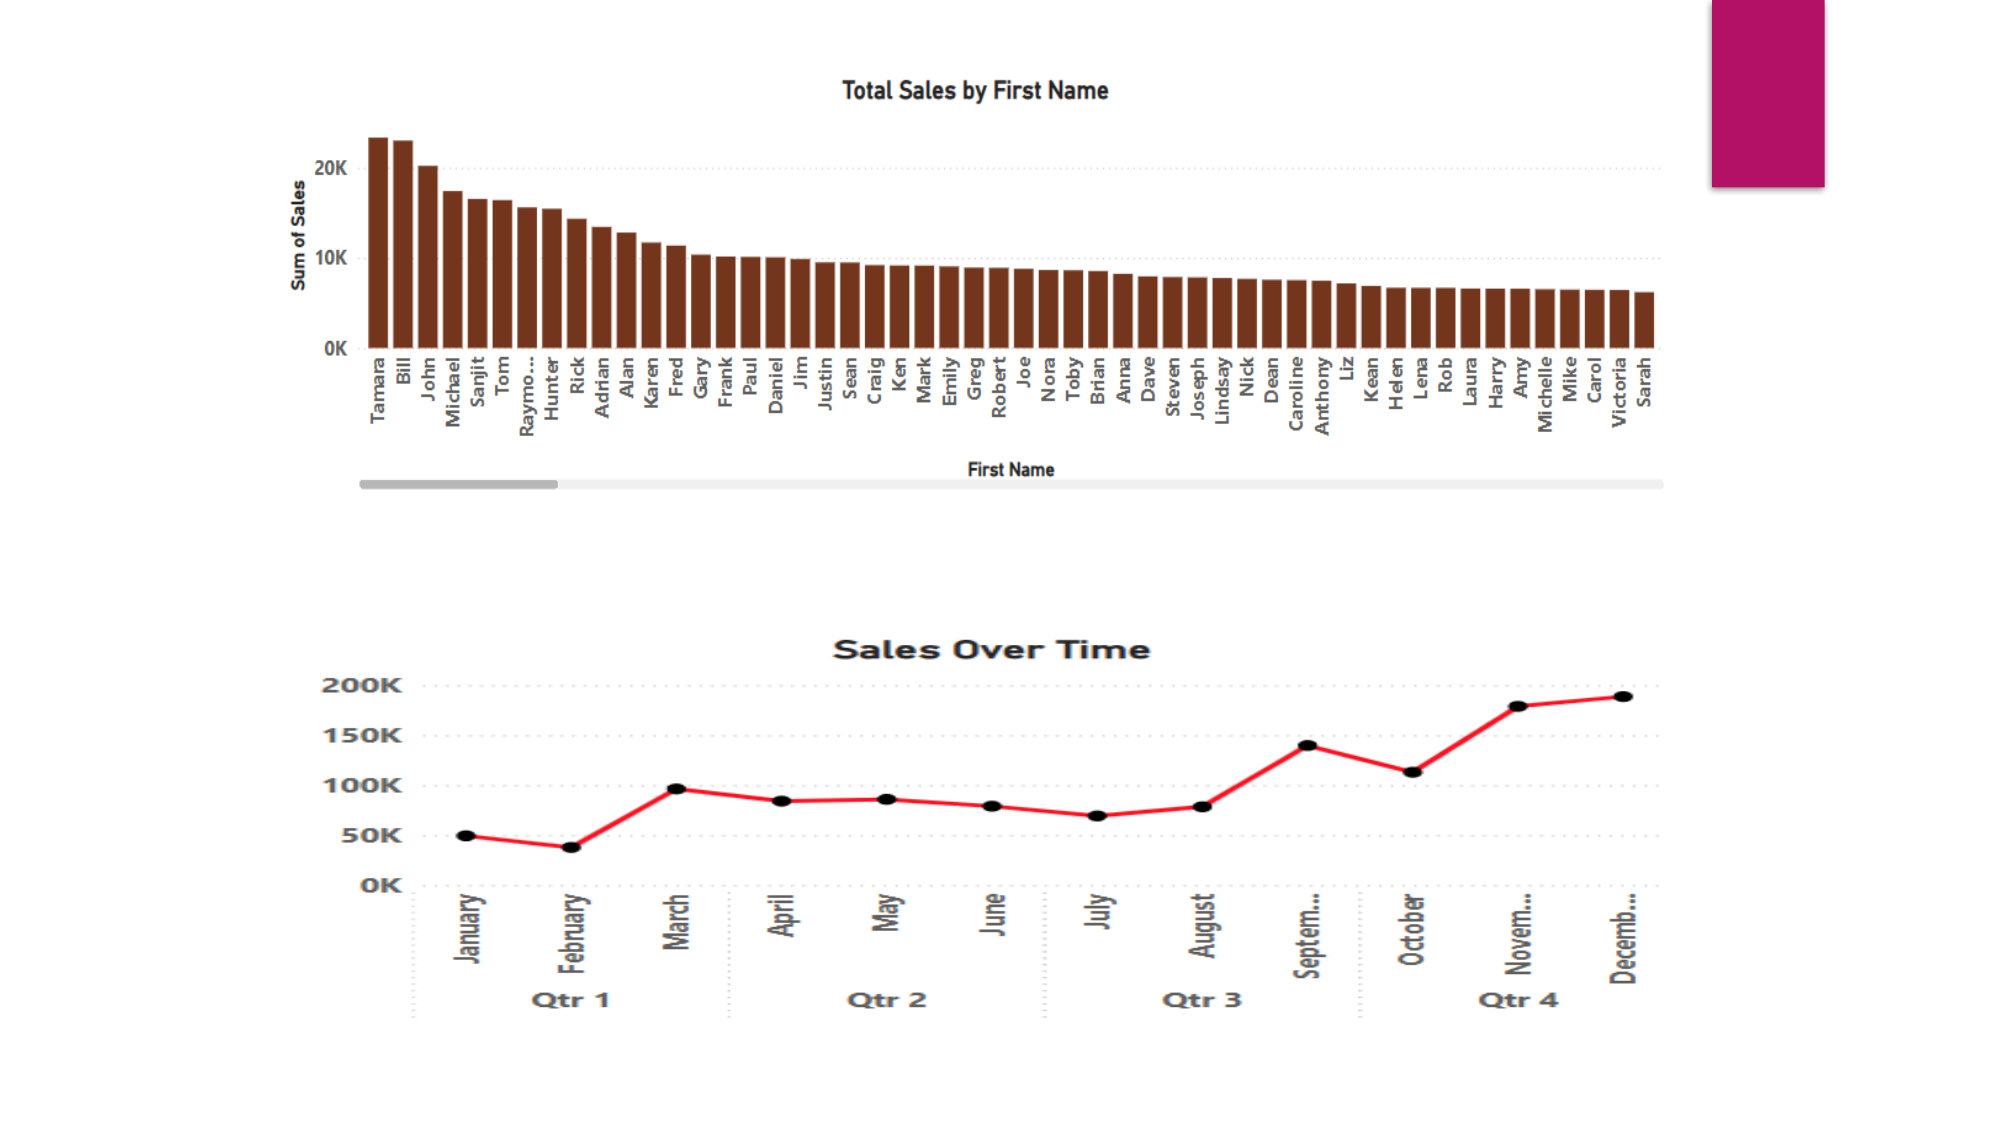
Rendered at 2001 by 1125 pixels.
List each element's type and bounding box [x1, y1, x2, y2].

picture [239, 40, 1681, 535]
picture [239, 590, 1737, 1056]
